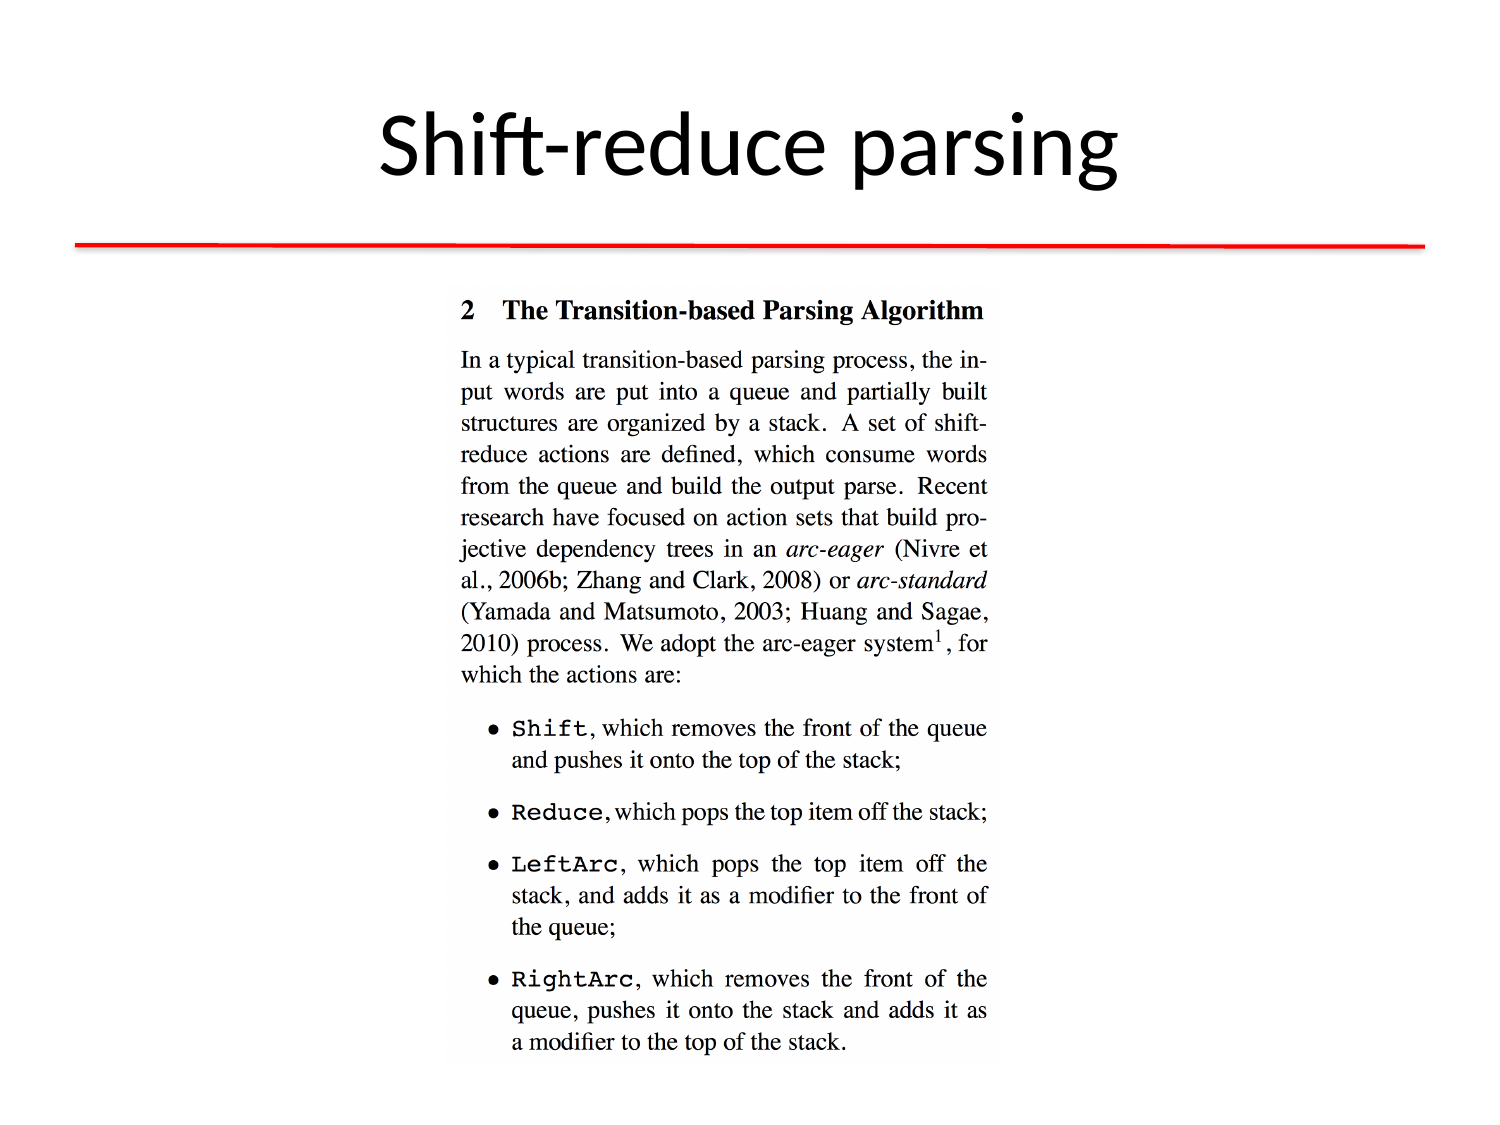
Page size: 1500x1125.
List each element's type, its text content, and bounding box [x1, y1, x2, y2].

picture [445, 284, 999, 1064]
title Shift-reduce parsing [75, 45, 1425, 233]
